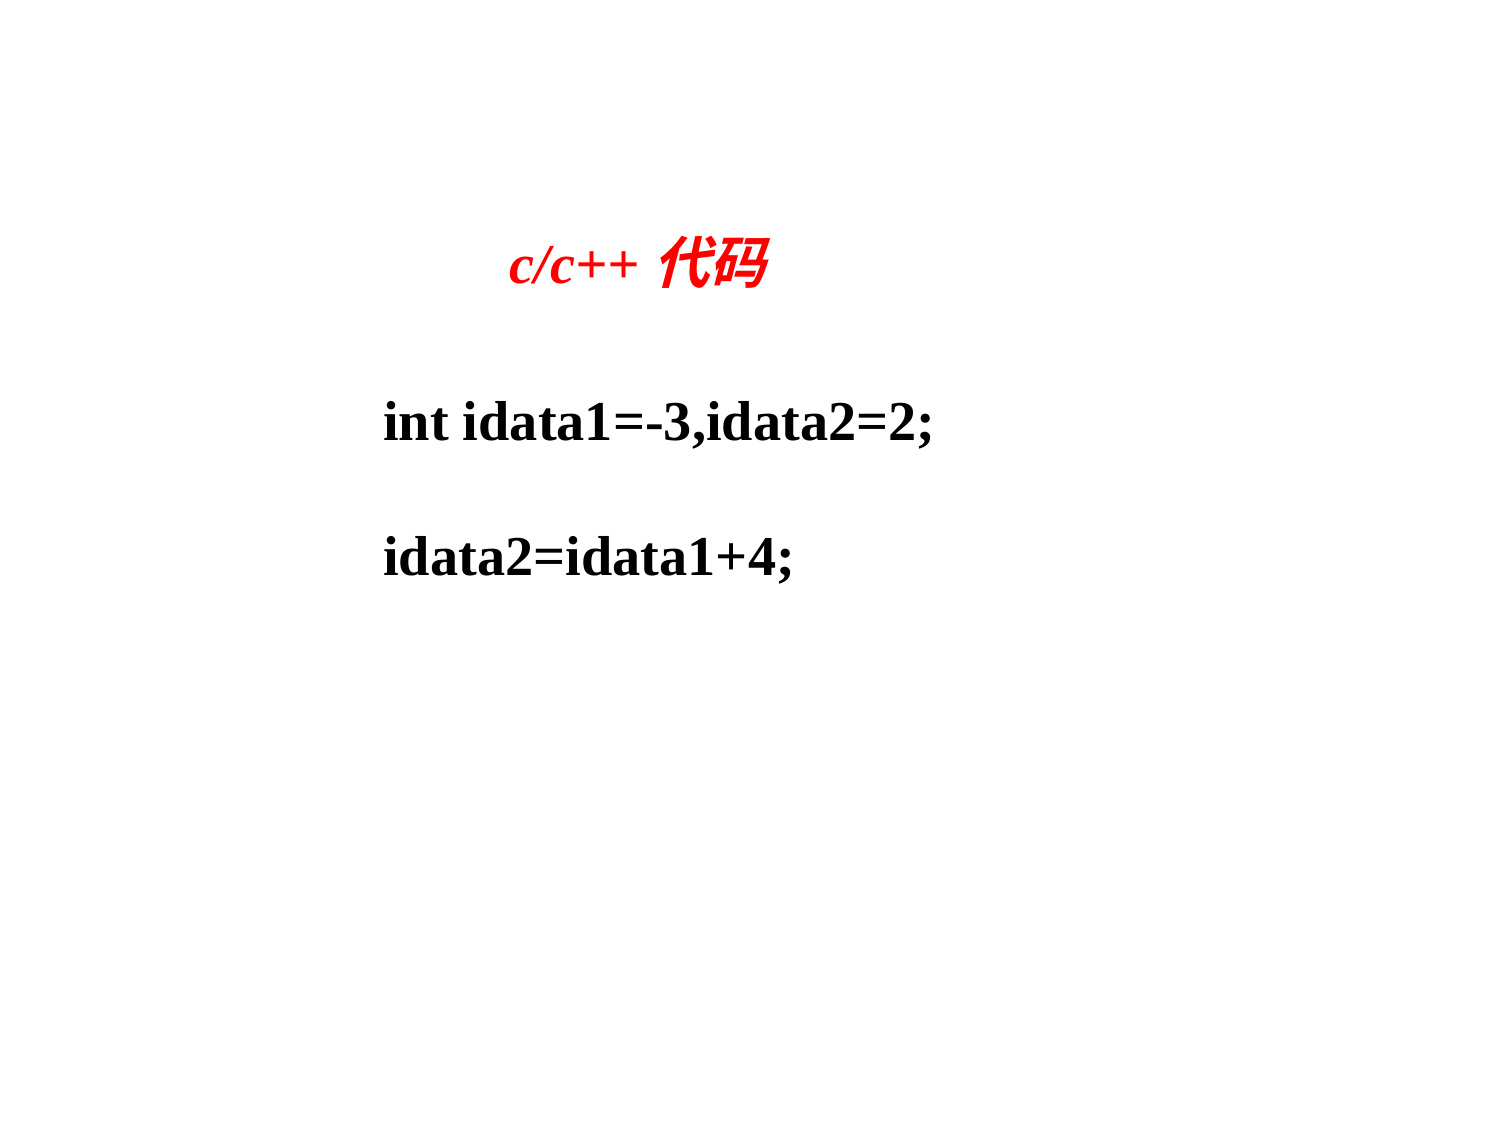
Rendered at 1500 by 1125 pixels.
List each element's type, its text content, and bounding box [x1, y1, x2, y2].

text_box c/c++代码 [495, 219, 865, 302]
text_box int idata1=-3,idata2=2; idata2=idata1+4; [218, 376, 1282, 594]
